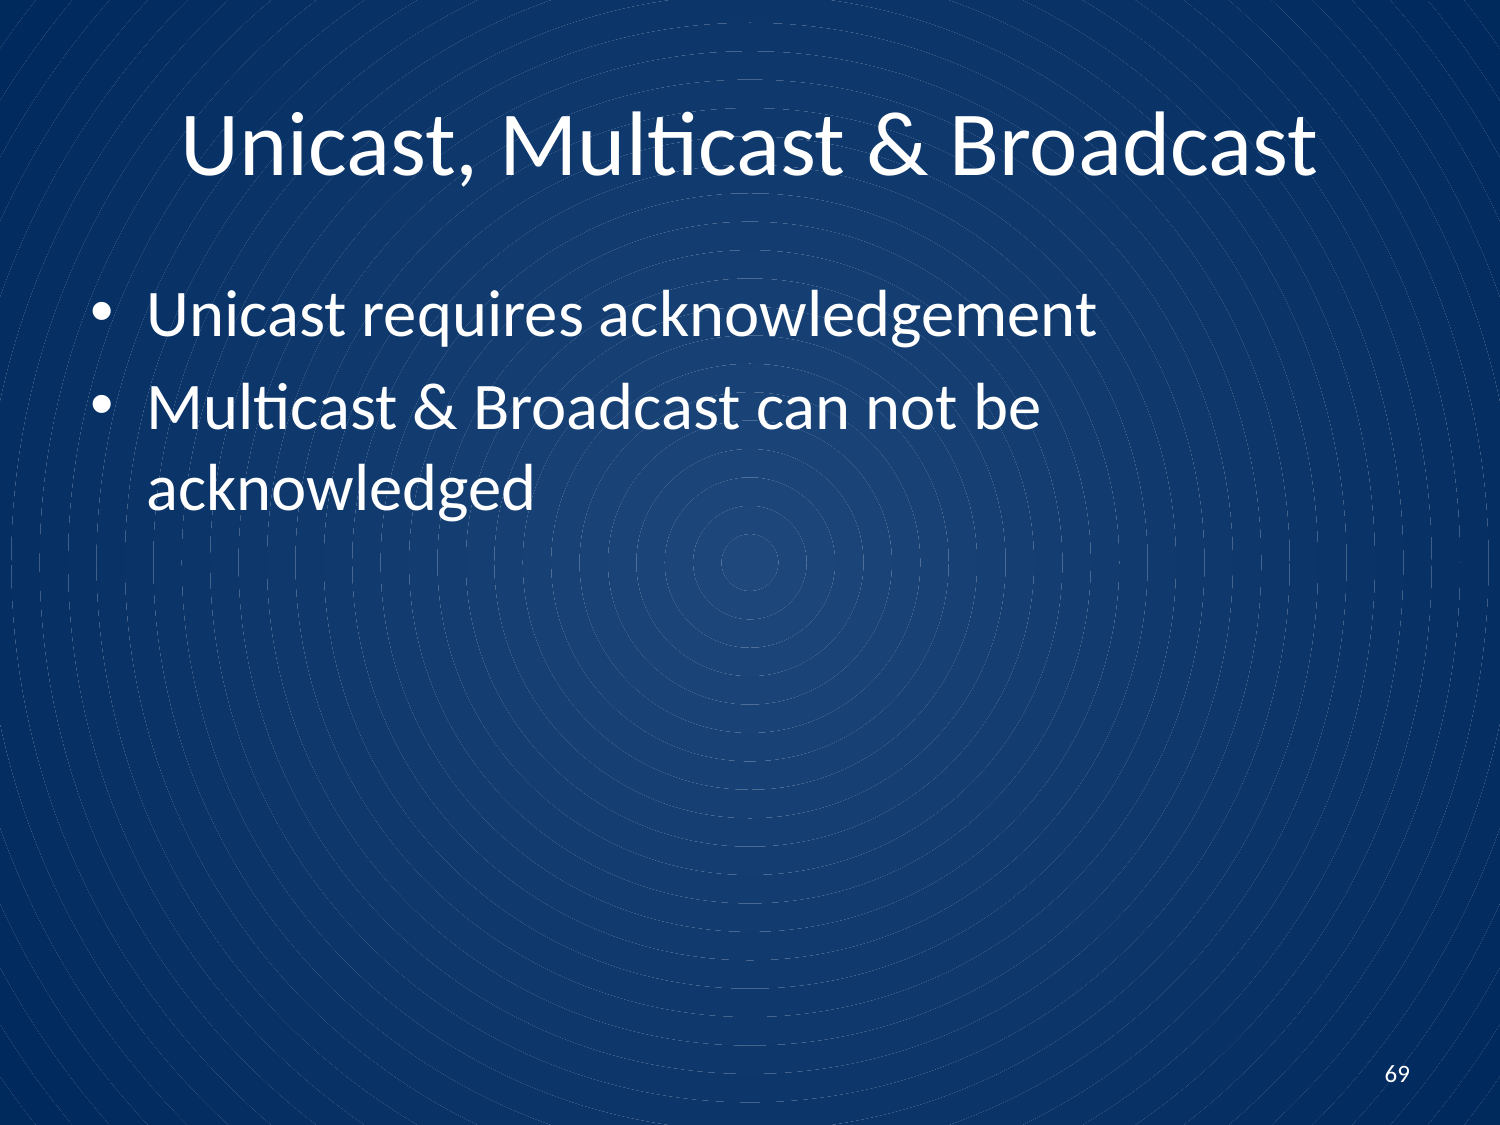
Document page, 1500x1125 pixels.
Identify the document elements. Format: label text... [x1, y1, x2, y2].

title Unicast, Multicast & Broadcast [75, 45, 1425, 233]
list Unicast requires acknowledgement Multicast & Broadcast can not be acknowledged [75, 262, 1425, 1005]
slide_number 69 [1074, 1042, 1425, 1103]
